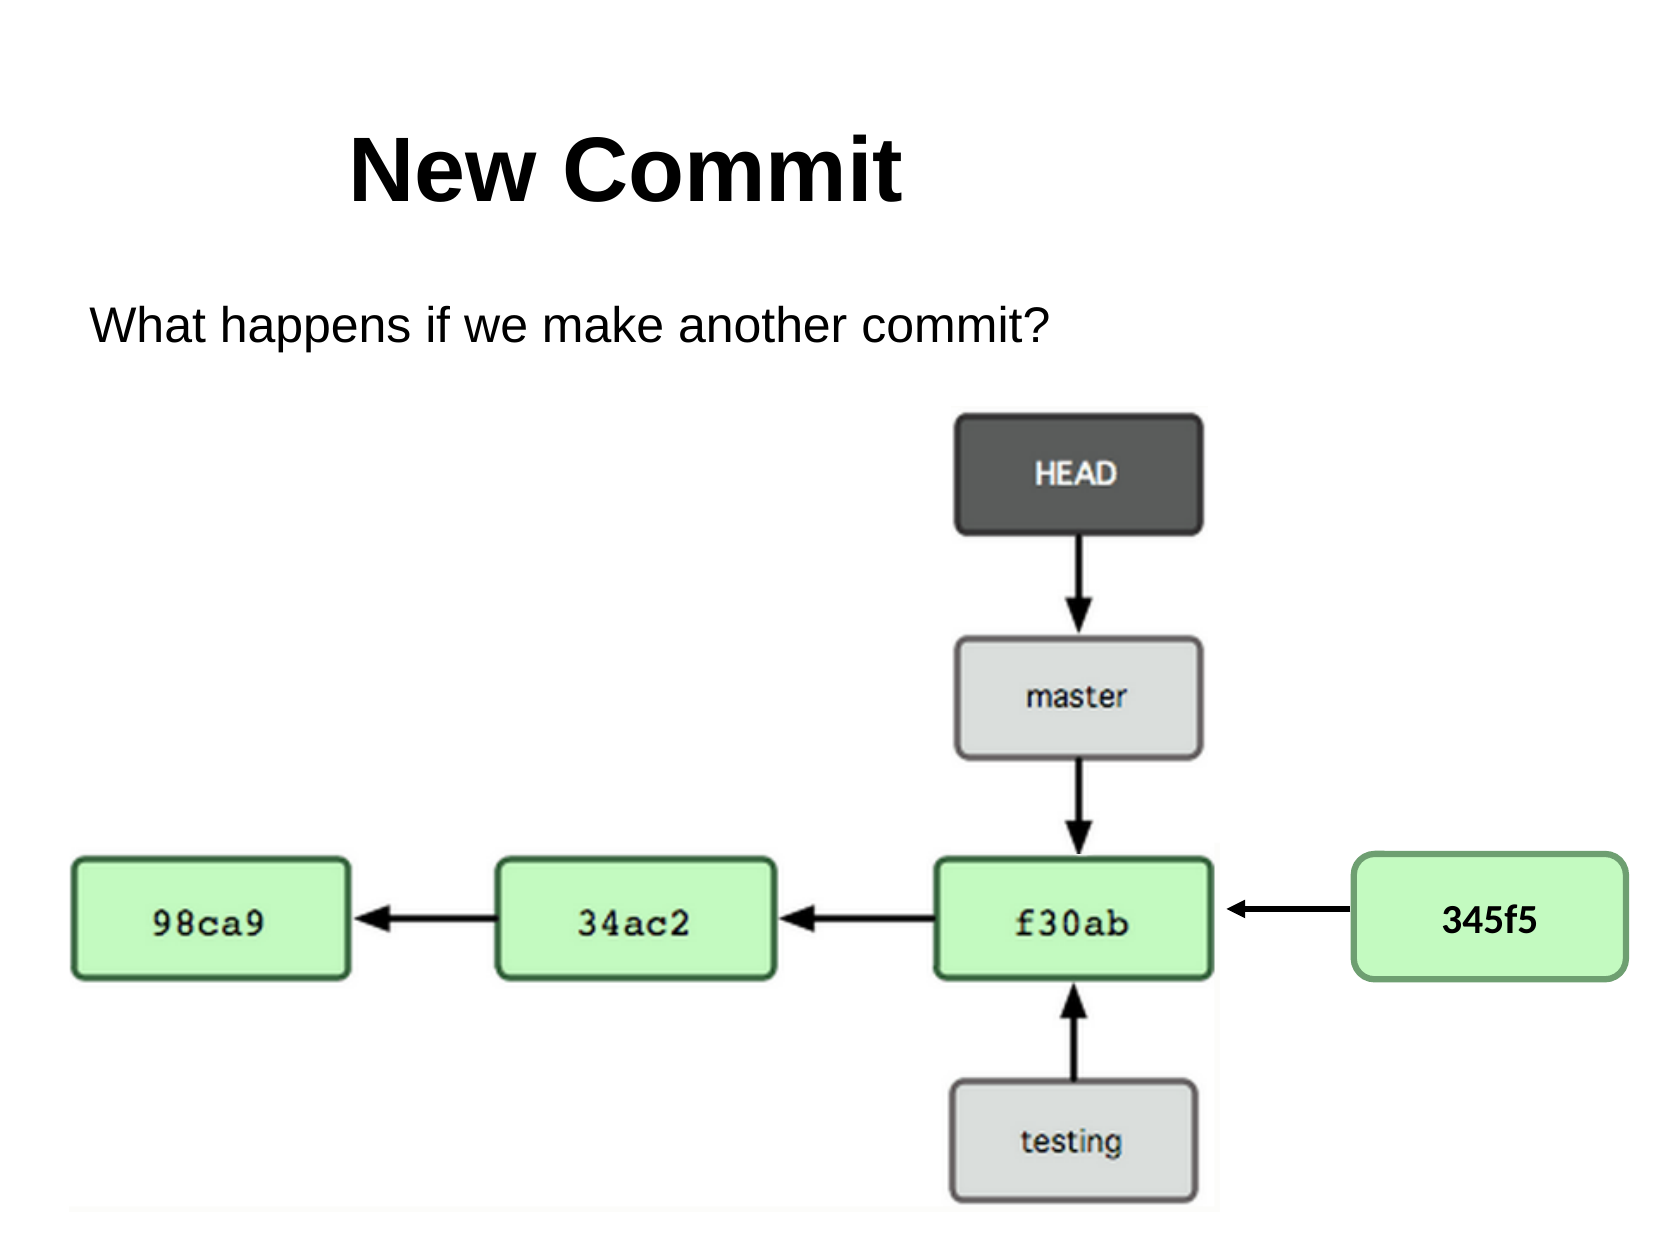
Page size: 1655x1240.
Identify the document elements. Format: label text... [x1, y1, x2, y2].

list What happens if we make another commit? [89, 292, 1565, 354]
title New Commit [348, 110, 1306, 222]
picture [69, 405, 1220, 1213]
text_box 345f5 [1351, 851, 1629, 982]
